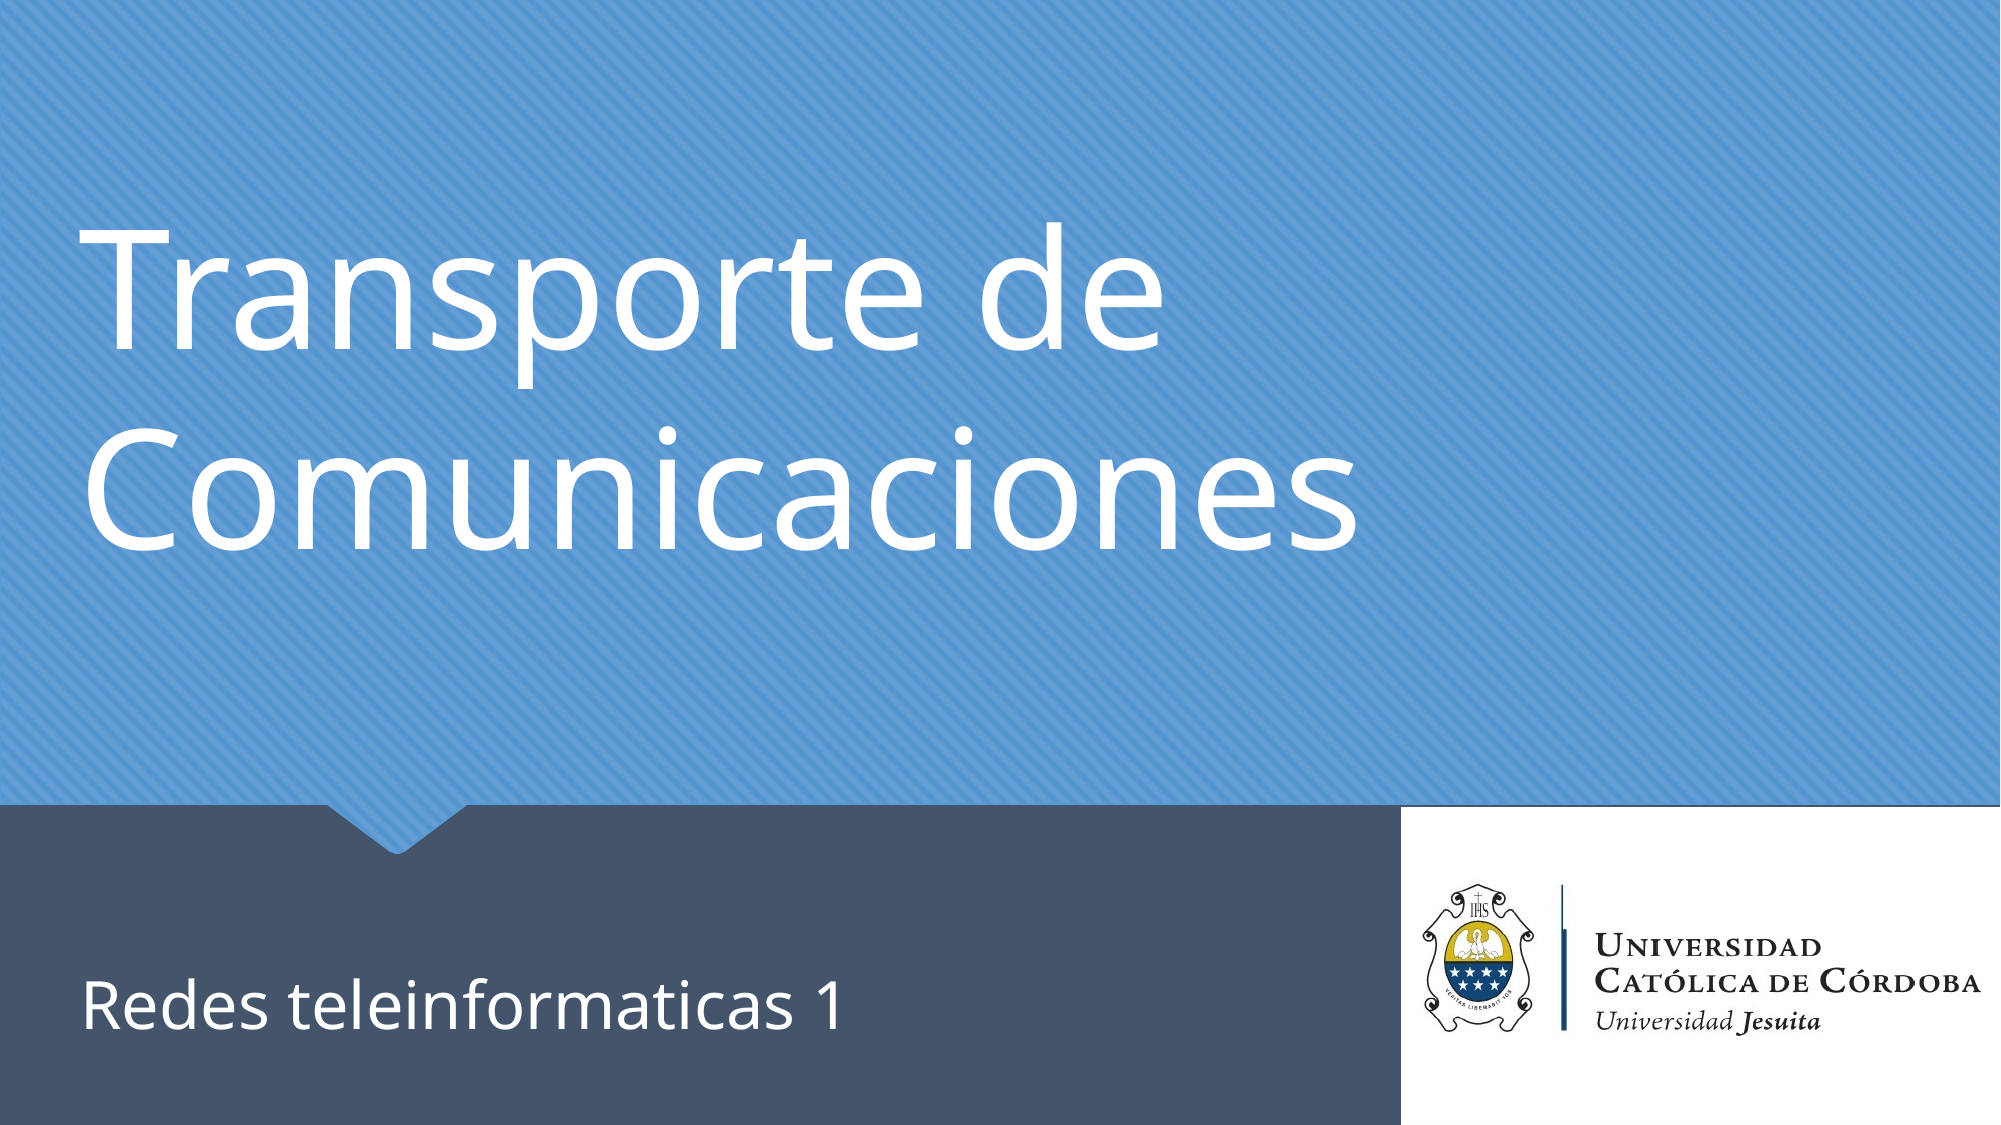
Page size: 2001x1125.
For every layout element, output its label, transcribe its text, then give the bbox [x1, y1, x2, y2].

text_box Redes teleinformaticas 1 [65, 955, 1385, 1050]
picture [1401, 807, 2000, 1125]
text_box Transporte de Comunicaciones [63, 175, 1719, 591]
